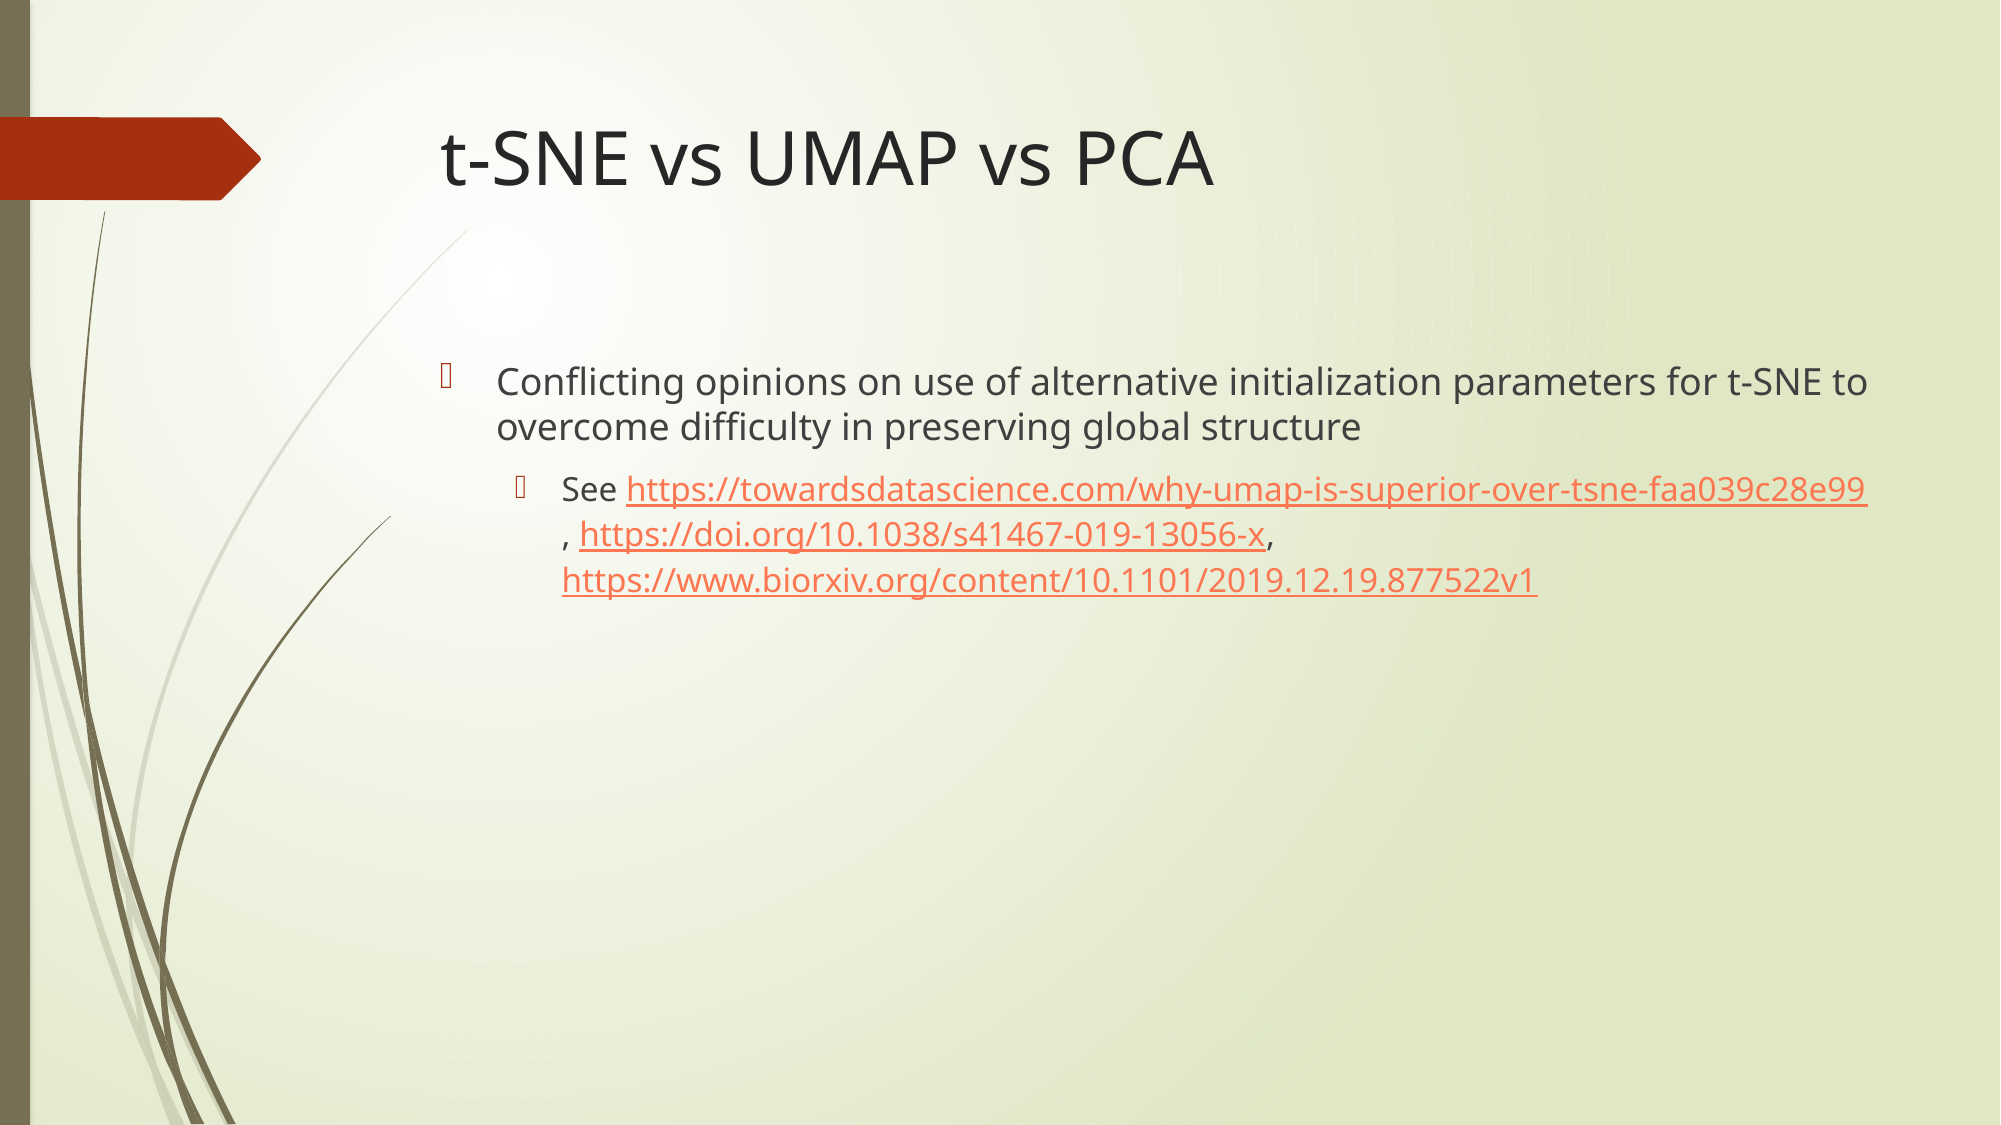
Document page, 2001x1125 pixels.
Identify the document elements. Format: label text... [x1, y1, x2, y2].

list Conflicting opinions on use of alternative initialization parameters for t-SNE to overcome difficulty in preserving global structure See https://towardsdatascience.com/why-umap-is-superior-over-tsne-faa039c28e99, https://doi.org/10.1038/s41467-019-13056-x, https://www.biorxiv.org/content/10.1101/2019.12.19.877522v1 [424, 350, 1888, 970]
title t-SNE vs UMAP vs PCA [425, 102, 1888, 313]
